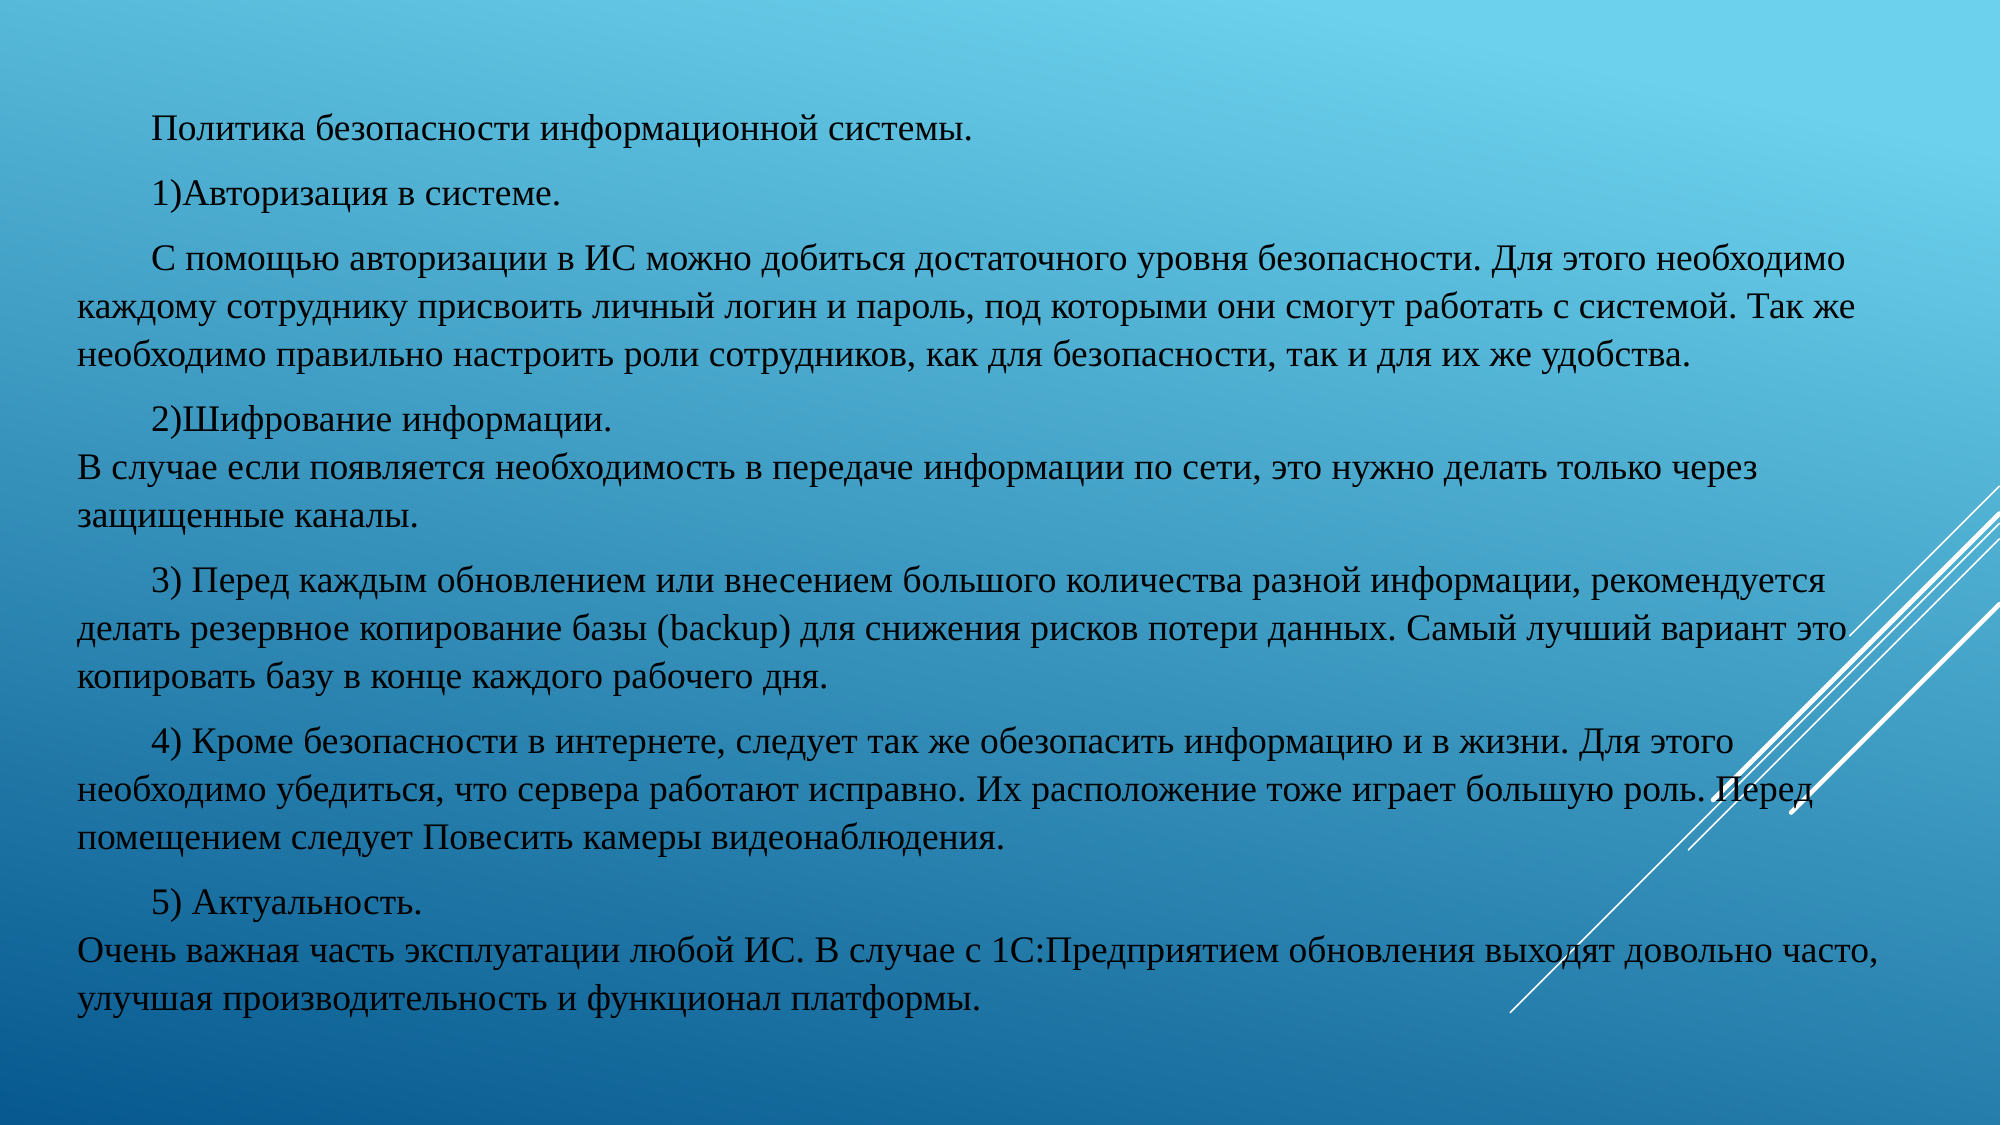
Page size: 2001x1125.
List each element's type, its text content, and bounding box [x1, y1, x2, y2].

text_box Политика безопасности информационной системы. 1)Авторизация в системе. С помощью авторизации в ИС можно добиться достаточного уровня безопасности. Для этого необходимо каждому сотруднику присвоить личный логин и пароль, под которыми они смогут работать с системой. Так же необходимо правильно настроить роли сотрудников, как для безопасности, так и для их же удобства. 2)Шифрование информации. В случае если появляется необходимость в передаче информации по сети, это нужно делать только через защищенные каналы. 3) Перед каждым обновлением или внесением большого количества разной информации, рекомендуется делать резервное копирование базы (backup) для снижения рисков потери данных. Самый лучший вариант это копировать базу в конце каждого рабочего дня. 4) Кроме безопасности в интернете, следует так же обезопасить информацию и в жизни. Для этого необходимо убедиться, что сервера работают исправно. Их расположение тоже играет большую роль. Перед помещением следует Повесить камеры видеонаблюдения. 5) Актуальность. Очень важная часть эксплуатации любой ИС. В случае с 1С:Предприятием обновления выходят довольно часто, улучшая производительность и функционал платформы. [62, 92, 1938, 1026]
